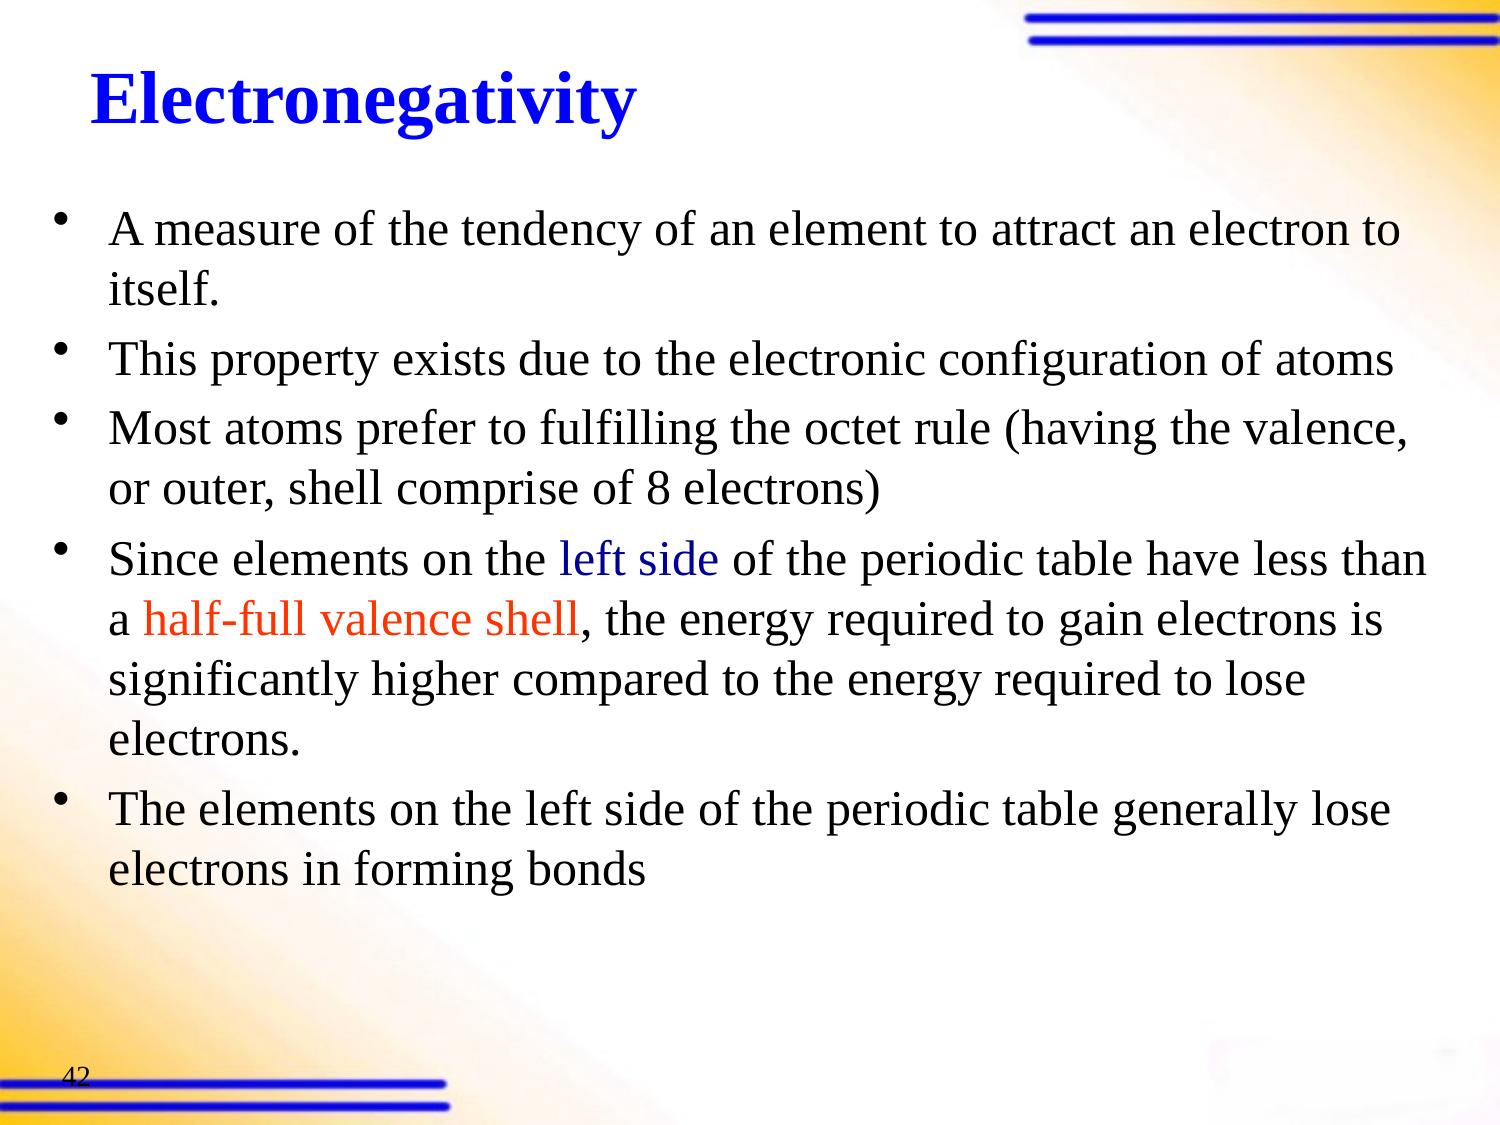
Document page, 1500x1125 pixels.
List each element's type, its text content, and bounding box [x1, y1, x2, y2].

list A measure of the tendency of an element to attract an electron to itself. This property exists due to the electronic configuration of atoms Most atoms prefer to fulfilling the octet rule (having the valence, or outer, shell comprise of 8 electrons) Since elements on the left side of the periodic table have less than a half-full valence shell, the energy required to gain electrons is significantly higher compared to the energy required to lose electrons. The elements on the left side of the periodic table generally lose electrons in forming bonds [37, 187, 1466, 1051]
title Electronegativity [74, 24, 1466, 163]
picture [0, 0, 1500, 1125]
